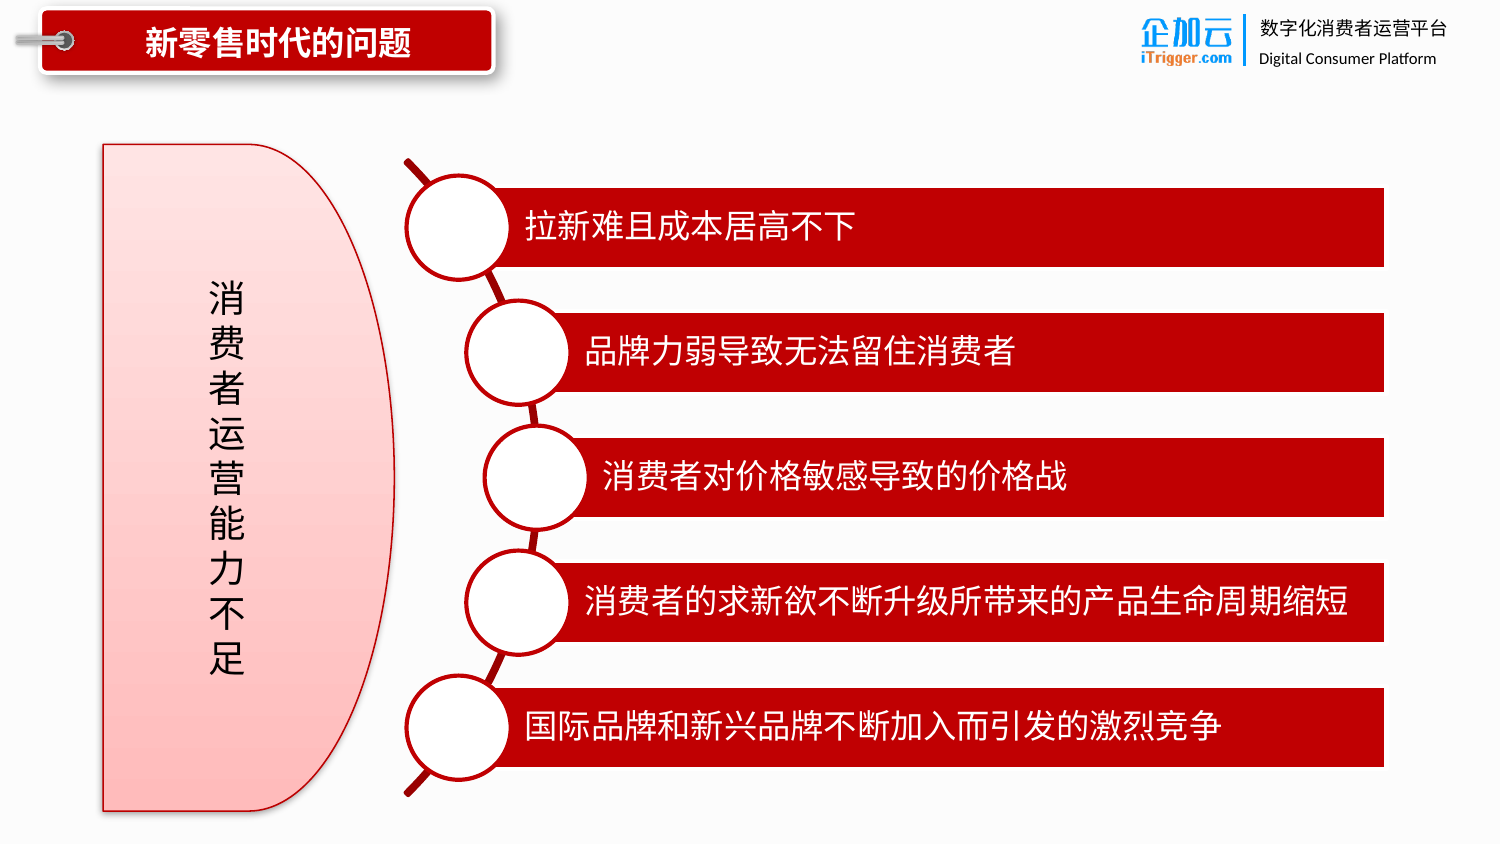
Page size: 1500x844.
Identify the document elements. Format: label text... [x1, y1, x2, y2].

text_box 新零售时代的问题 [76, 16, 481, 68]
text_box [16, 36, 64, 45]
text_box [37, 6, 496, 75]
text_box 消 费 者 运 营 能 力 不 足 [102, 143, 390, 812]
picture [1128, 4, 1244, 76]
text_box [54, 30, 75, 51]
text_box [395, 144, 1396, 812]
